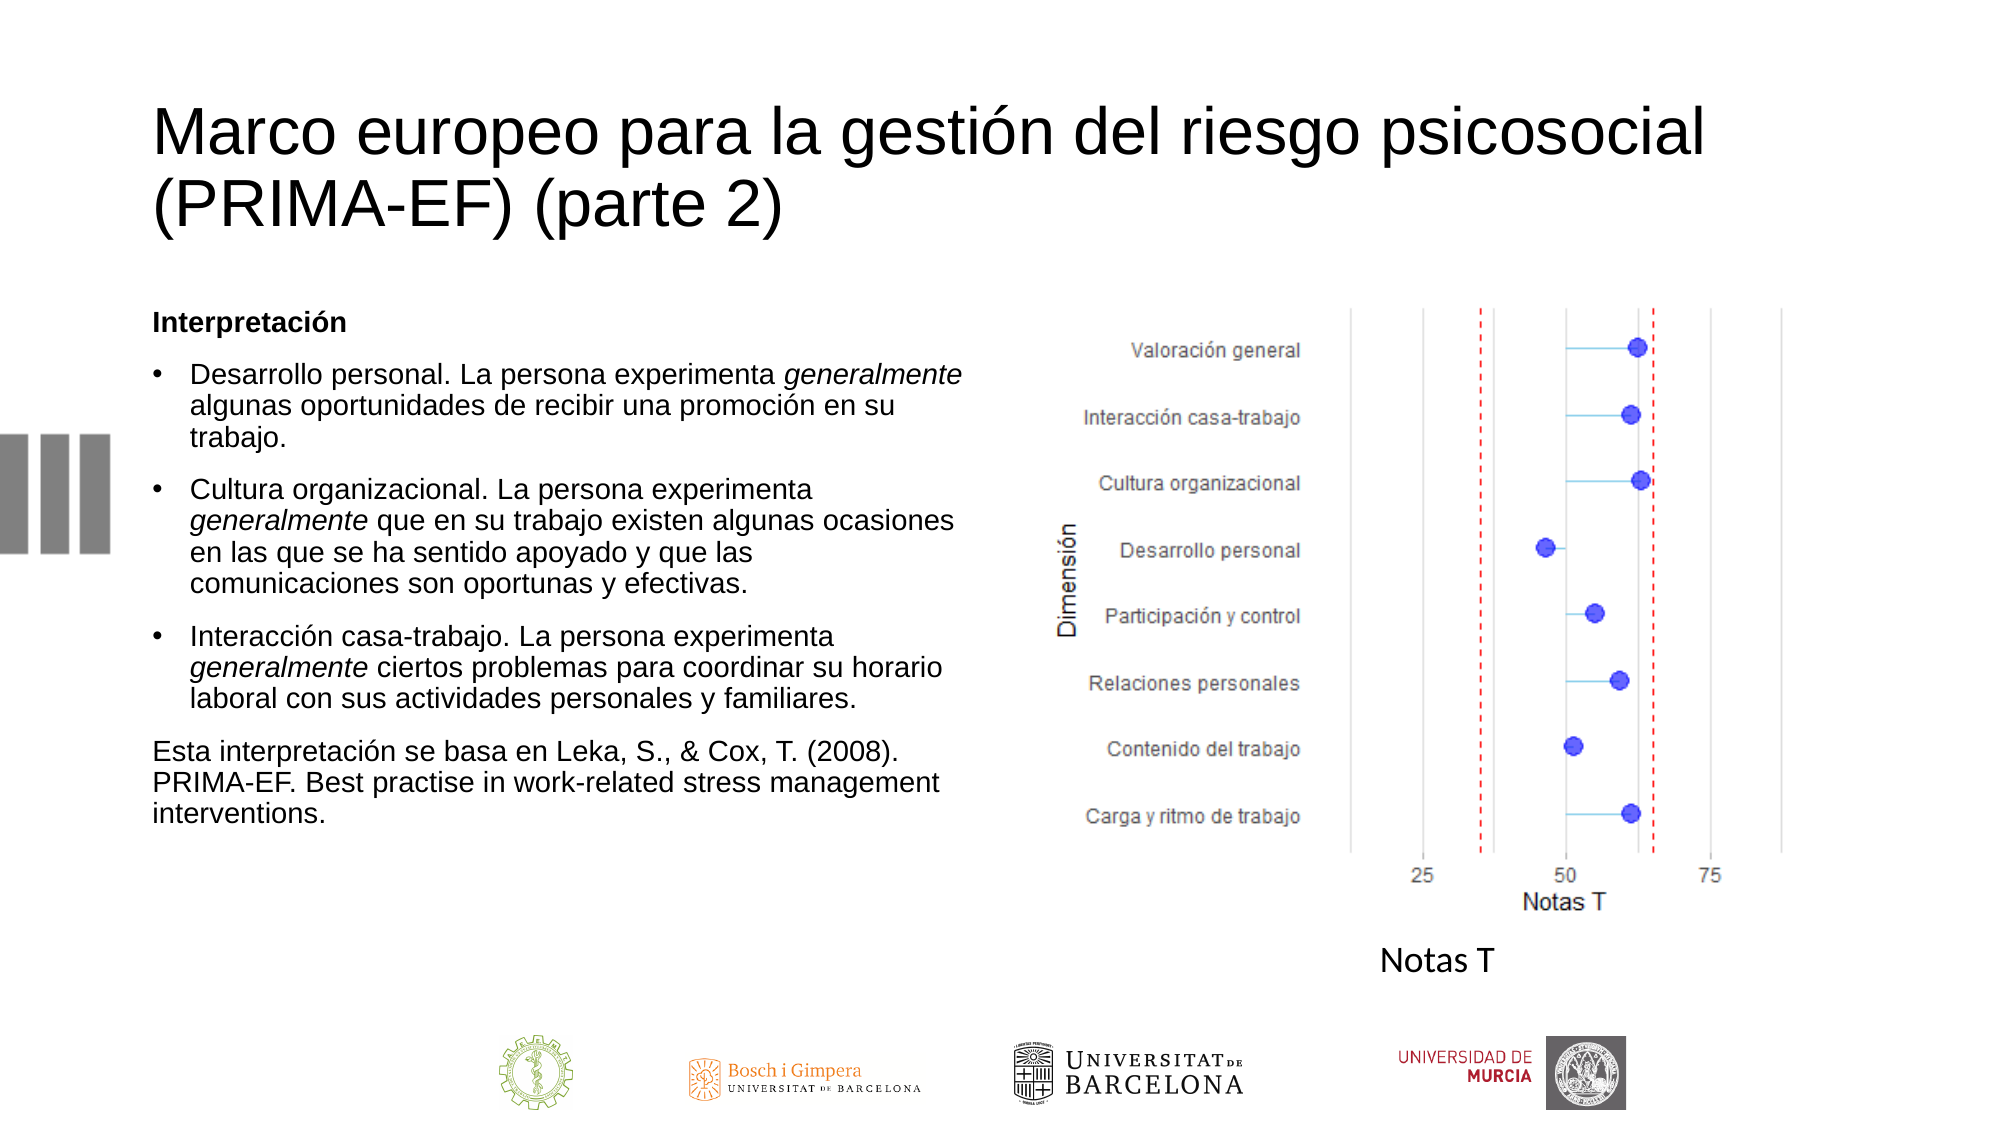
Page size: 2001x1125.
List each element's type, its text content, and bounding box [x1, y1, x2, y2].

title Marco europeo para la gestión del riesgo psicosocial (PRIMA-EF) (parte 2) [137, 59, 1863, 278]
picture [1043, 297, 1832, 928]
text_box Notas T [1012, 927, 1863, 1011]
picture [0, 420, 123, 563]
picture [1331, 1036, 1627, 1110]
picture [1014, 1042, 1243, 1105]
list Interpretación Desarrollo personal. La persona experimenta generalmente algunas oportunidades de recibir una promoción en su trabajo. Cultura organizacional. La persona experimenta generalmente que en su trabajo existen algunas ocasiones en las que se ha sentido apoyado y que las comunicaciones son oportunas y efectivas. Interacción casa-trabajo. La persona experimenta generalmente ciertos problemas para coordinar su horario laboral con sus actividades personales y familiares. Esta interpretación se basa en Leka, S., & Cox, T. (2008). PRIMA-EF. Best practise in work-related stress management interventions. [137, 299, 988, 1014]
picture [499, 1035, 573, 1110]
picture [684, 1031, 926, 1125]
